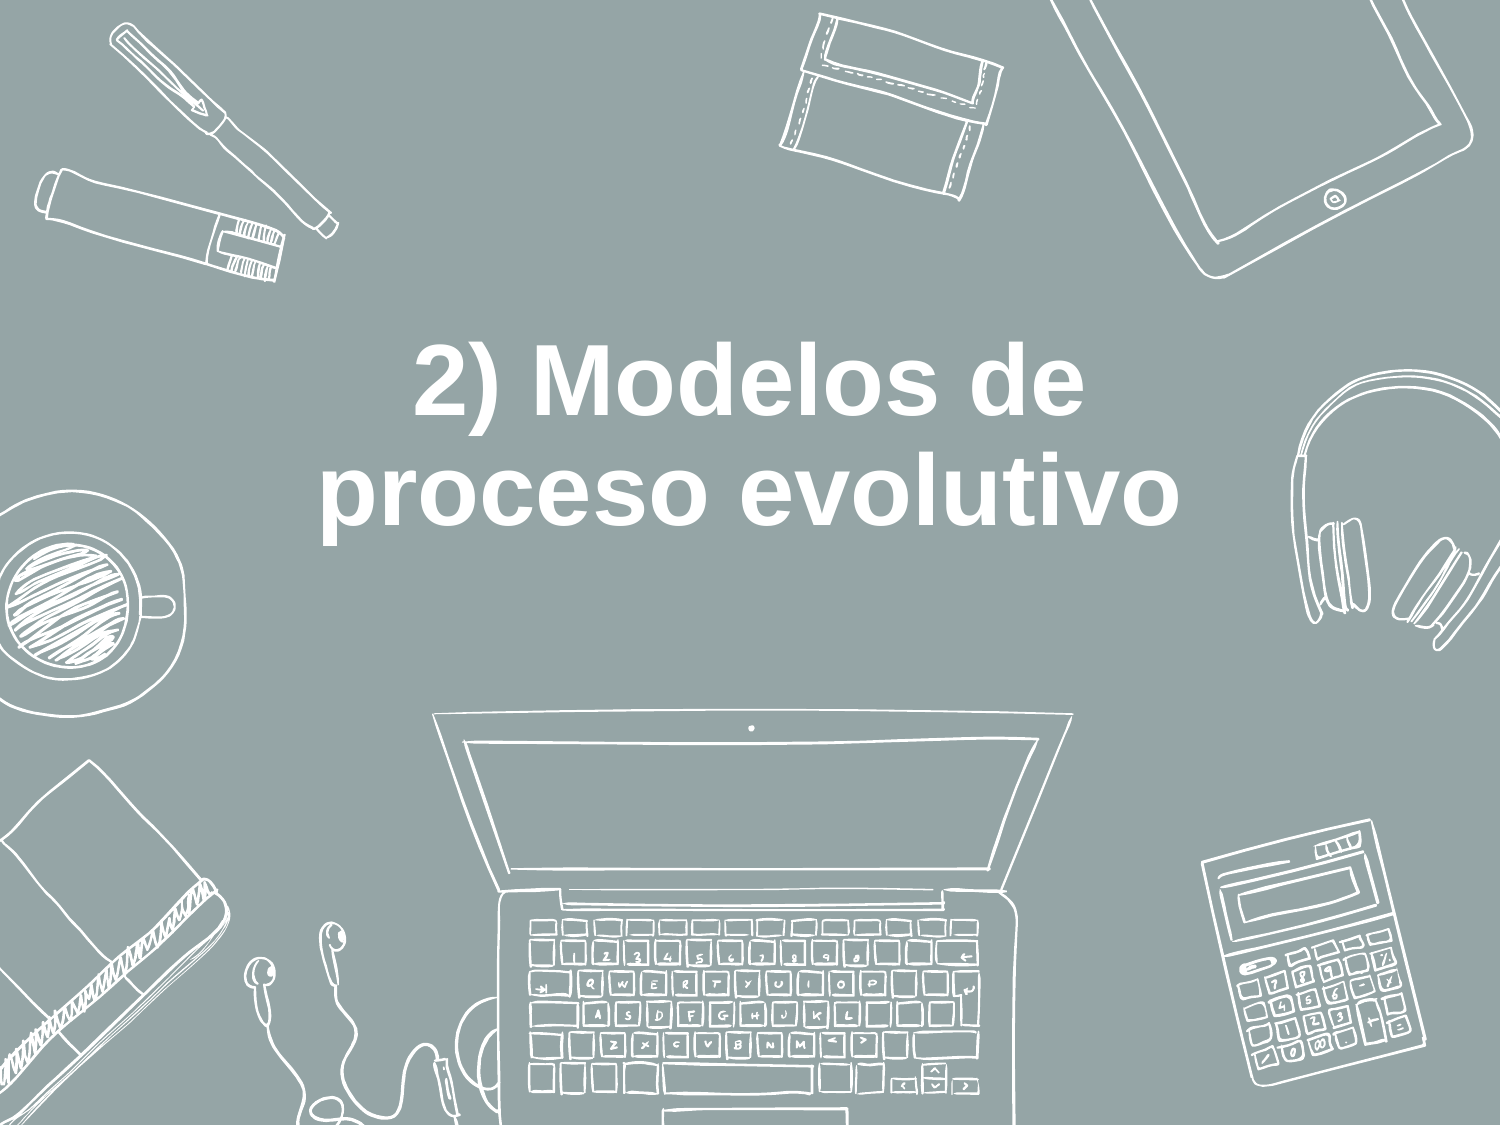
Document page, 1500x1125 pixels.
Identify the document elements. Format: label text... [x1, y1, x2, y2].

title 2) Modelos de proceso evolutivo [255, 308, 1244, 562]
